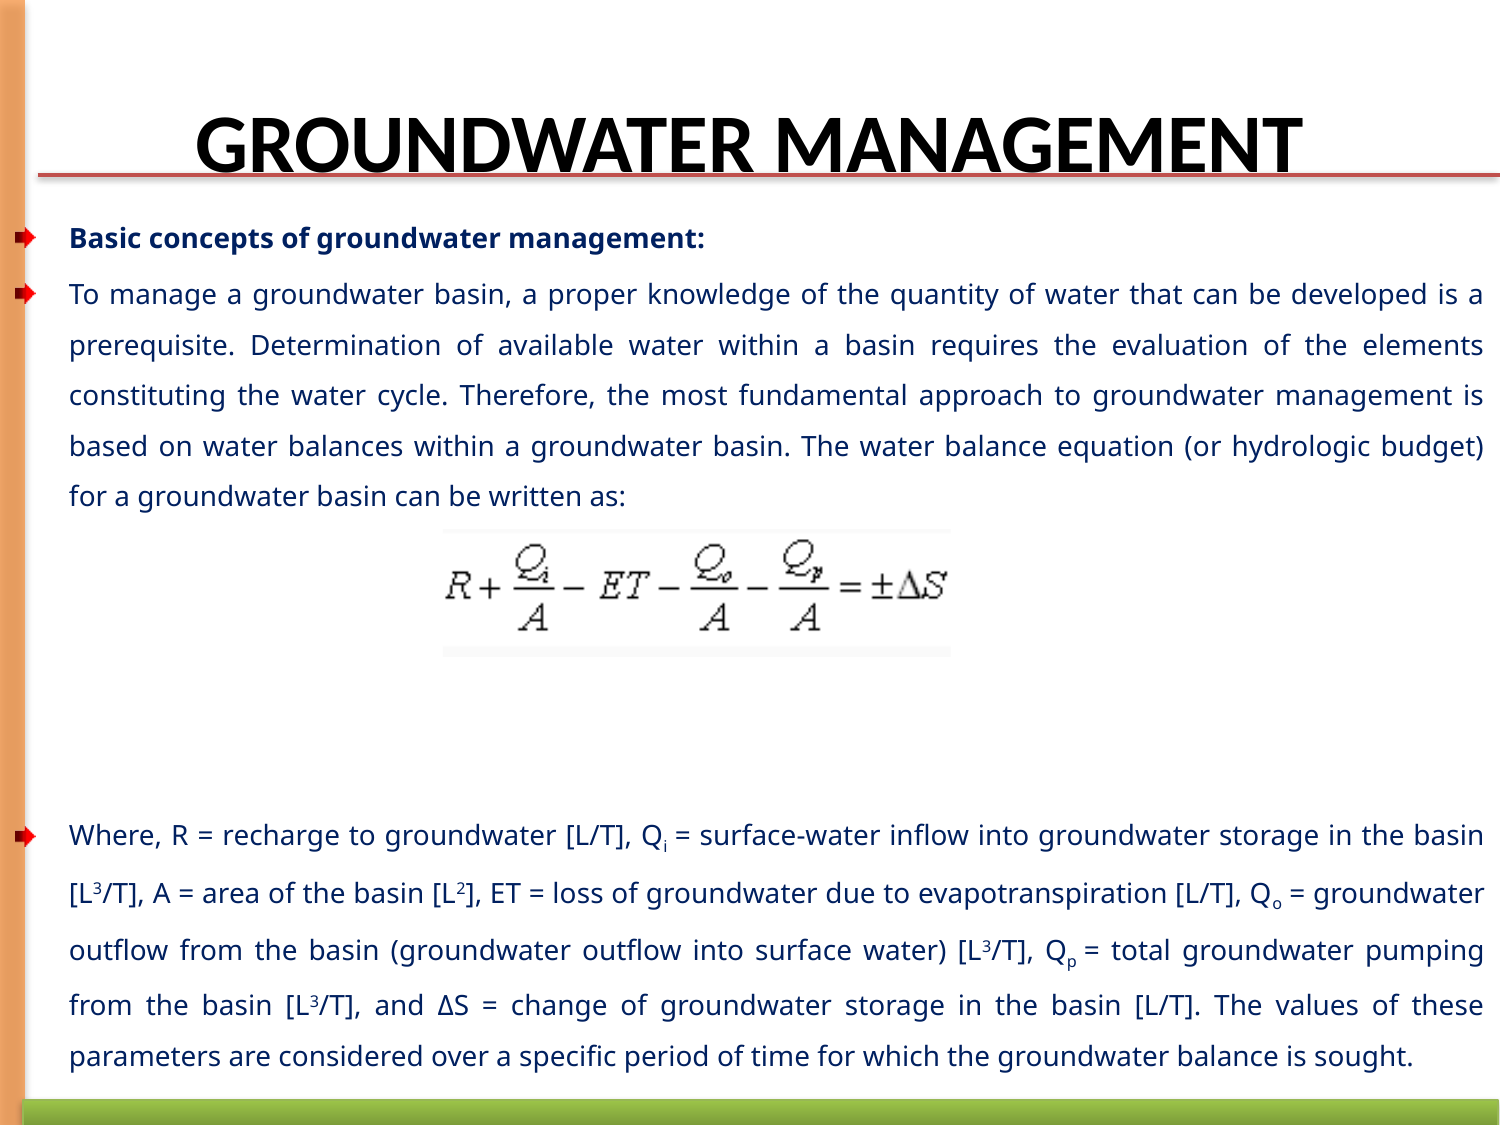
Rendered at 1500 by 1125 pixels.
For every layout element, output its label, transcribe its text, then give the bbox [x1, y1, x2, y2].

list Basic concepts of groundwater management: To manage a groundwater basin, a proper knowledge of the quantity of water that can be developed is a prerequisite. Determination of available water within a basin requires the evaluation of the elements constituting the water cycle. Therefore, the most fundamental approach to groundwater management is based on water balances within a groundwater basin. The water balance equation (or hydrologic budget) for a groundwater basin can be written as: Where, R = recharge to groundwater [L/T], Qi = surface-water inflow into groundwater storage in the basin [L3/T], A = area of the basin [L2], ET = loss of groundwater due to evapotranspiration [L/T], Qo = groundwater outflow from the basin (groundwater outflow into surface water) [L3/T], Qp = total groundwater pumping from the basin [L3/T], and ΔS = change of groundwater storage in the basin [L/T]. The values of these parameters are considered over a specific period of time for which the groundwater balance is sought. [0, 196, 1500, 1106]
picture [15, 227, 36, 248]
title GROUNDWATER MANAGEMENT [75, 45, 1425, 196]
picture [15, 283, 36, 304]
picture [15, 826, 36, 847]
picture [442, 528, 951, 657]
